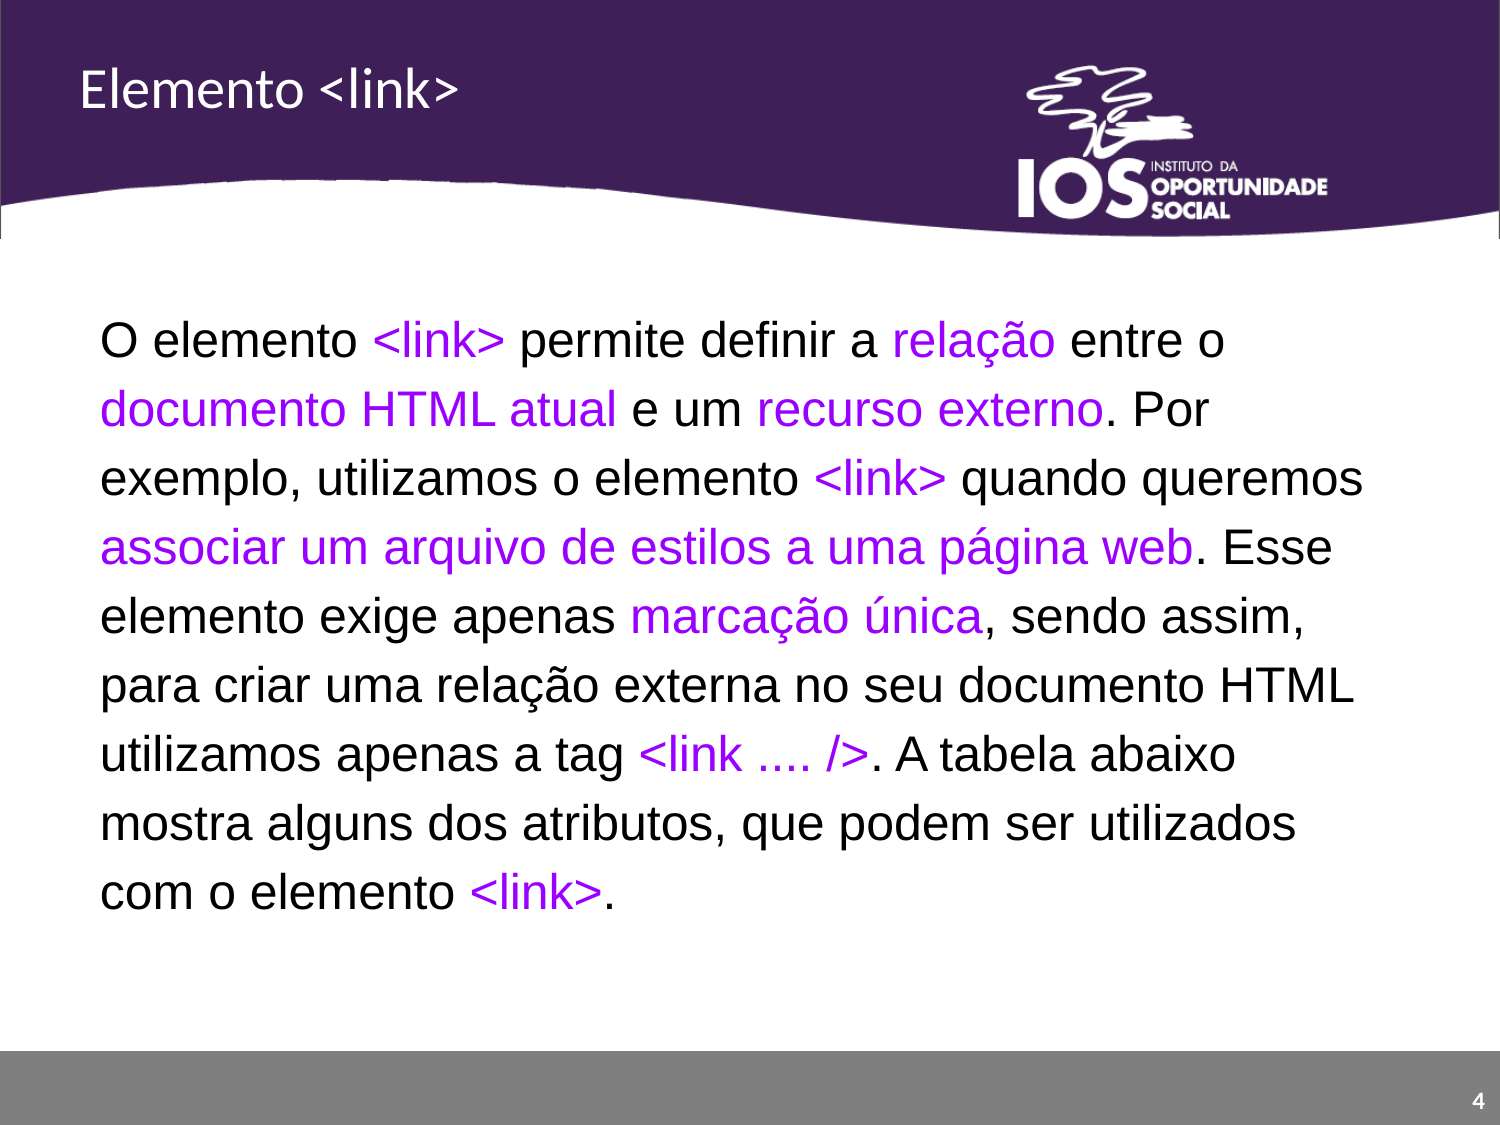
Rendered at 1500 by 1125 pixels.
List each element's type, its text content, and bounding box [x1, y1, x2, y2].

slide_number ‹#› [1149, 1069, 1500, 1125]
text_box O elemento <link> permite definir a relação entre o documento HTML atual e um recurso externo. Por exemplo, utilizamos o elemento <link> quando queremos associar um arquivo de estilos a uma página web. Esse elemento exige apenas marcação única, sendo assim, para criar uma relação externa no seu documento HTML utilizamos apenas a tag <link .... />. A tabela abaixo mostra alguns dos atributos, que podem ser utilizados com o elemento <link>. [84, 283, 1416, 935]
picture [0, 0, 1500, 240]
text_box [0, 1051, 1500, 1125]
